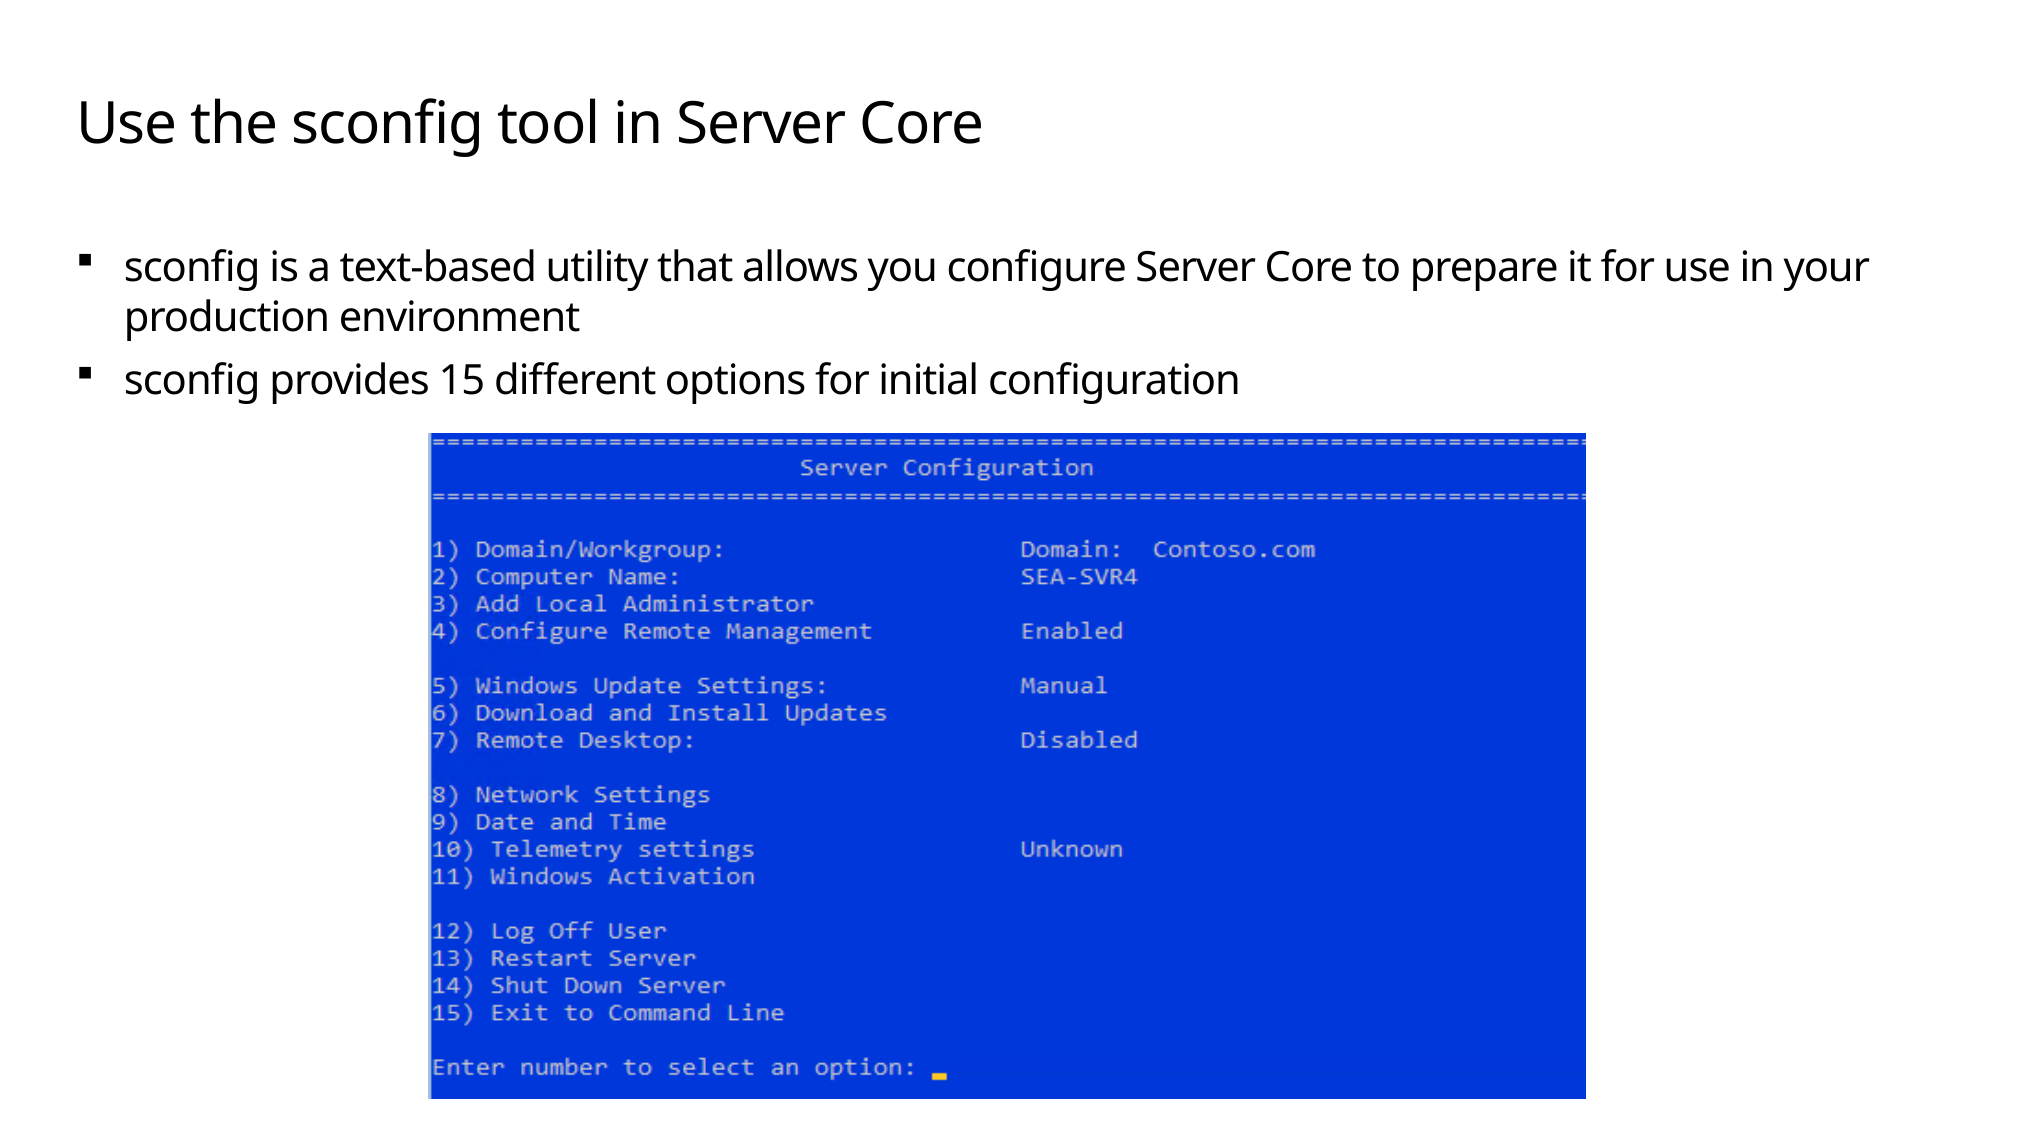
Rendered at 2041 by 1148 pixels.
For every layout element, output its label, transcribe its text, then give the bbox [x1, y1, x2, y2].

list sconfig is a text-based utility that allows you configure Server Core to prepare it for use in your production environment sconfig provides 15 different options for initial configuration [76, 240, 1970, 1074]
title Use the sconfig tool in Server Core [76, 93, 1968, 161]
picture [428, 433, 1586, 1099]
